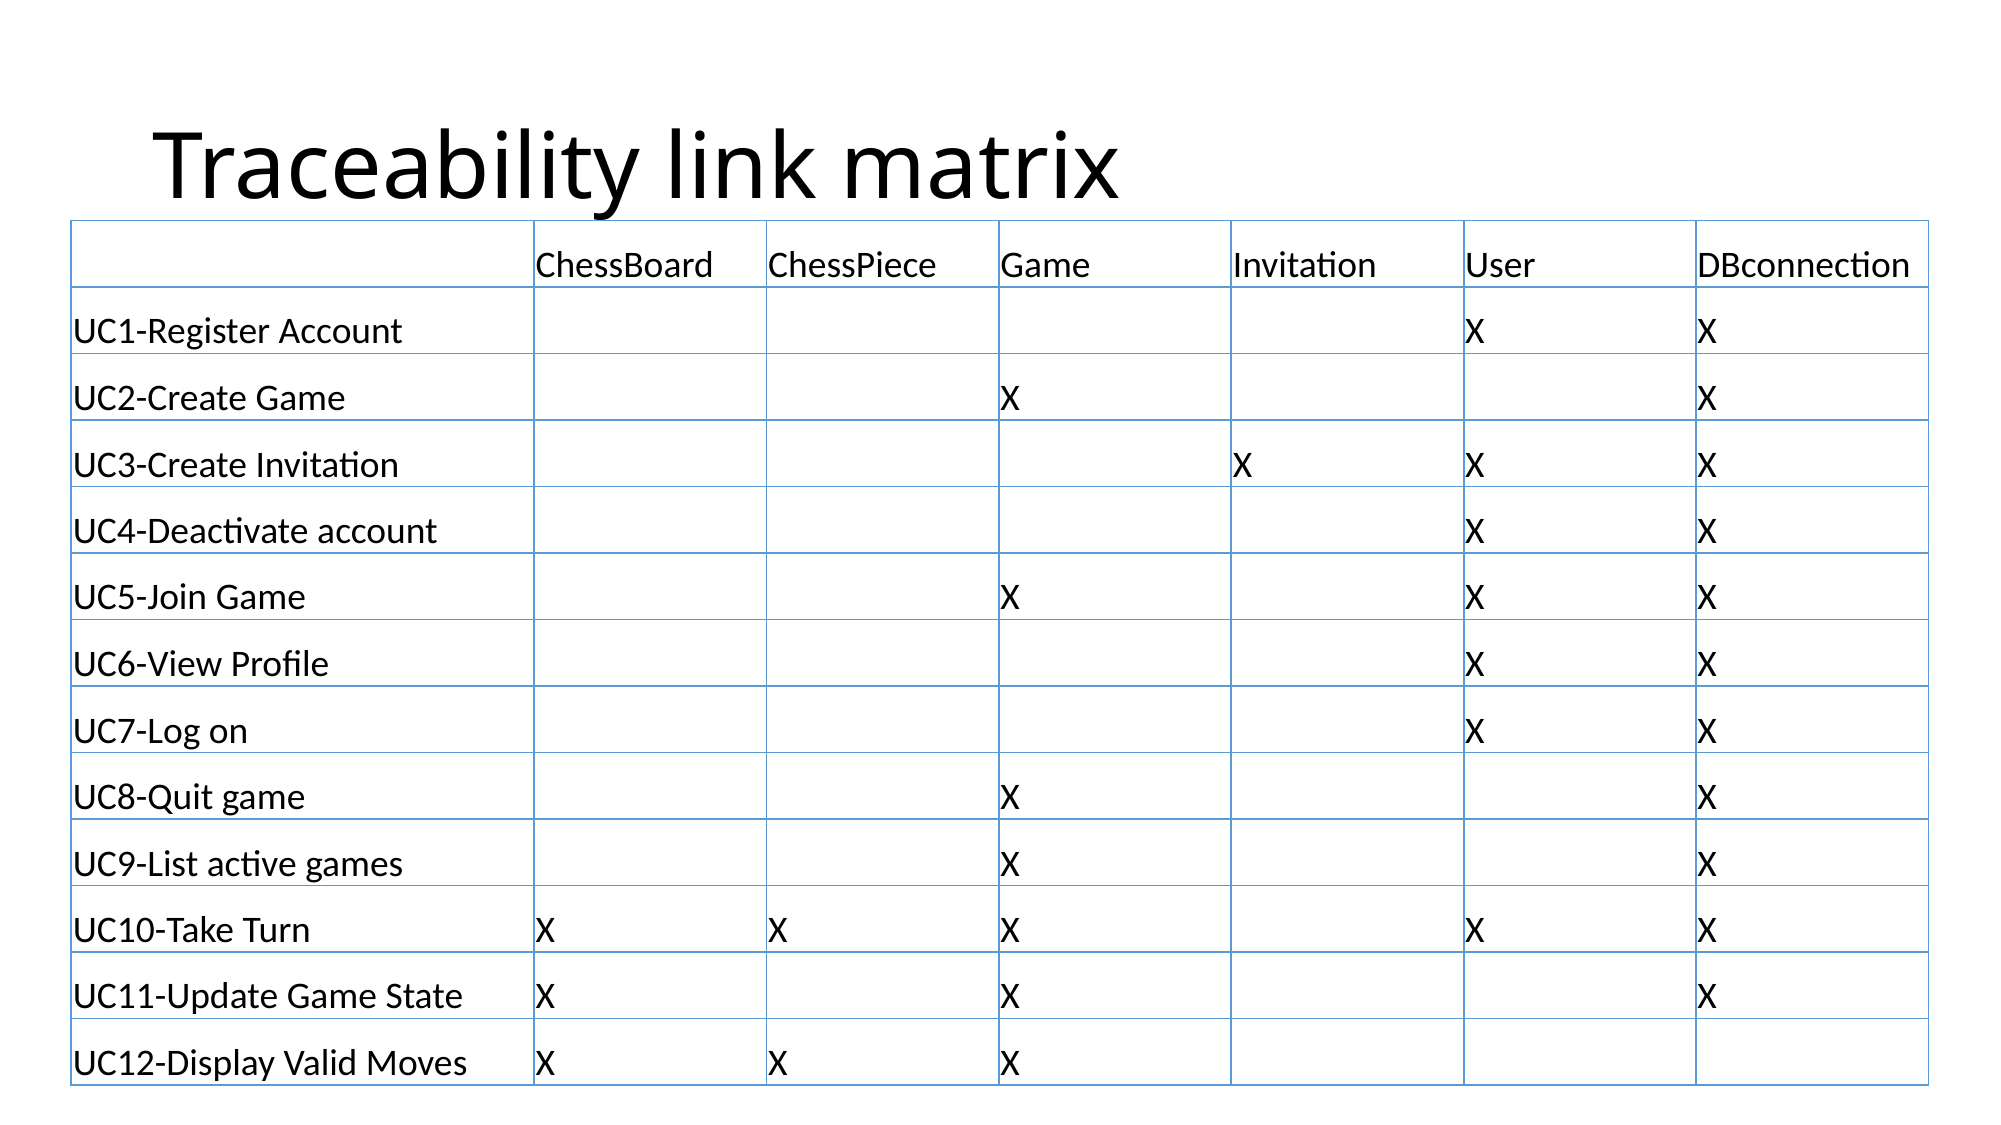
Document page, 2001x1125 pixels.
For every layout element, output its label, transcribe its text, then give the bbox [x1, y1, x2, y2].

table_cell X [1697, 620, 1928, 685]
table_cell [1000, 421, 1230, 486]
table_cell [767, 487, 998, 552]
table_cell X [1465, 554, 1695, 619]
table_cell X [1697, 554, 1928, 619]
table_cell [1000, 620, 1230, 685]
table_cell UC7-Log on [72, 687, 533, 752]
table_cell UC11-Update Game State [72, 953, 533, 1018]
table_cell [535, 687, 766, 752]
table_cell UC10-Take Turn [72, 886, 533, 951]
table_cell X [1232, 421, 1463, 486]
table_cell [1232, 1019, 1463, 1084]
table_cell [767, 421, 998, 486]
table_cell [1465, 953, 1695, 1018]
table_cell [535, 753, 766, 818]
table_cell X [1000, 554, 1230, 619]
table_cell [1000, 288, 1230, 353]
table_cell UC3-Create Invitation [72, 421, 533, 486]
table_cell [535, 487, 766, 552]
table_header Invitation [1232, 221, 1463, 286]
table_header Game [1000, 221, 1230, 286]
table_cell [1232, 820, 1463, 885]
table_cell [535, 620, 766, 685]
table_cell X [535, 953, 766, 1018]
table_cell X [1697, 820, 1928, 885]
table_cell [1232, 487, 1463, 552]
table_cell [535, 288, 766, 353]
table_cell UC1-Register Account [72, 288, 533, 353]
table_header User [1465, 221, 1695, 286]
table_cell UC8-Quit game [72, 753, 533, 818]
table_cell X [1465, 687, 1695, 752]
table_cell X [1000, 1019, 1230, 1084]
table_cell [767, 820, 998, 885]
table_cell [767, 620, 998, 685]
table_cell [1465, 753, 1695, 818]
table_cell [535, 421, 766, 486]
table_cell [1232, 886, 1463, 951]
table_cell X [1000, 820, 1230, 885]
table_cell [1232, 687, 1463, 752]
table_cell UC5-Join Game [72, 554, 533, 619]
table_cell X [1000, 953, 1230, 1018]
table_cell [1465, 1019, 1695, 1084]
table_cell [1697, 1019, 1928, 1084]
table_cell X [1697, 288, 1928, 353]
table_cell [1000, 687, 1230, 752]
table_cell [1232, 753, 1463, 818]
table_cell [1232, 354, 1463, 419]
table_cell [535, 354, 766, 419]
table_cell [767, 753, 998, 818]
table_cell X [1697, 753, 1928, 818]
table_cell X [1465, 487, 1695, 552]
table_cell [535, 820, 766, 885]
table_cell [535, 554, 766, 619]
table_cell [1232, 620, 1463, 685]
table_cell UC2-Create Game [72, 354, 533, 419]
table_cell X [1697, 687, 1928, 752]
table_cell [1232, 554, 1463, 619]
table_cell [767, 953, 998, 1018]
table_cell X [1465, 288, 1695, 353]
table_cell X [1697, 953, 1928, 1018]
table_header ChessPiece [767, 221, 998, 286]
table_cell UC4-Deactivate account [72, 487, 533, 552]
table_cell X [1465, 421, 1695, 486]
table_cell X [1697, 354, 1928, 419]
table_cell X [1465, 886, 1695, 951]
table_cell X [767, 1019, 998, 1084]
table_cell X [1000, 354, 1230, 419]
table_cell [1465, 354, 1695, 419]
table_cell X [1697, 886, 1928, 951]
table_cell X [1000, 886, 1230, 951]
table_cell [767, 687, 998, 752]
table_cell X [535, 886, 766, 951]
table_cell X [1697, 421, 1928, 486]
table_header ChessBoard [535, 221, 766, 286]
table_cell UC12-Display Valid Moves [72, 1019, 533, 1084]
table_cell X [767, 886, 998, 951]
table_cell [1465, 820, 1695, 885]
table_cell [767, 554, 998, 619]
table_cell X [535, 1019, 766, 1084]
table_cell X [1697, 487, 1928, 552]
table_header [72, 221, 533, 286]
table_cell [767, 288, 998, 353]
table_cell [1232, 288, 1463, 353]
table_cell [767, 354, 998, 419]
table_cell [1000, 487, 1230, 552]
table_cell X [1000, 753, 1230, 818]
table_header DBconnection [1697, 221, 1928, 286]
table_cell UC6-View Profile [72, 620, 533, 685]
table_cell [1232, 953, 1463, 1018]
title Traceability link matrix [137, 59, 1863, 220]
table_cell UC9-List active games [72, 820, 533, 885]
table_cell X [1465, 620, 1695, 685]
